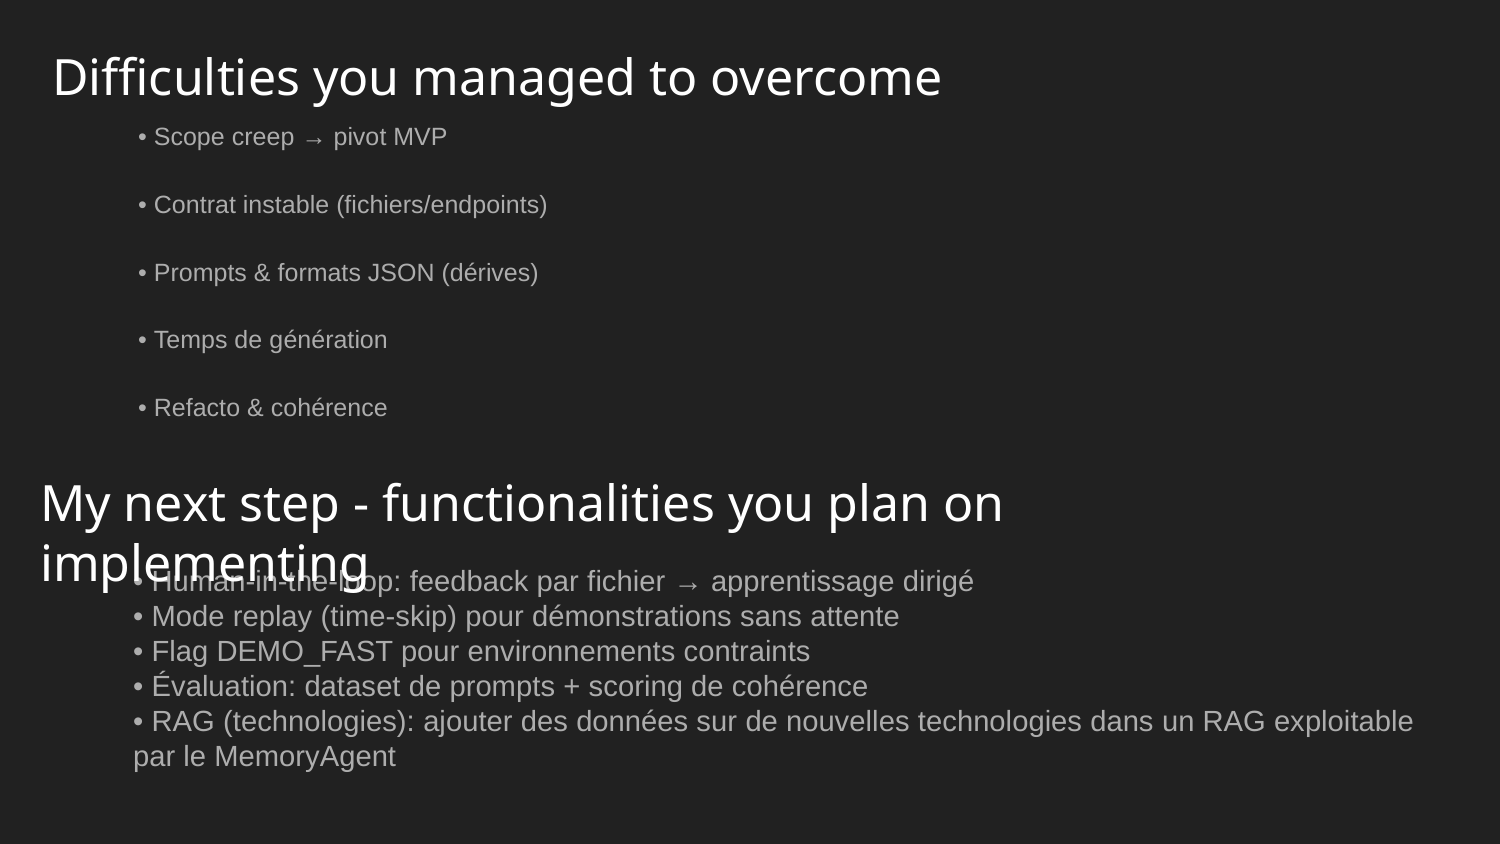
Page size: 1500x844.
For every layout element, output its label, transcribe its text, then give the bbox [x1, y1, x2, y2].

text_box Difficulties you managed to overcome [37, 30, 1301, 101]
text_box My next step - functionalities you plan on implementing [25, 456, 1288, 550]
list • Scope creep → pivot MVP • Contrat instable (fichiers/endpoints) • Prompts & formats JSON (dérives) • Temps de génération • Refacto & cohérence [25, 101, 1423, 195]
title • Human‑in‑the‑loop: feedback par fichier → apprentissage dirigé • Mode replay (time‑skip) pour démonstrations sans attente • Flag DEMO_FAST pour environnements contraints • Évaluation: dataset de prompts + scoring de cohérence • RAG (technologies): ajouter des données sur de nouvelles technologies dans un RAG exploitable par le MemoryAgent [118, 547, 1450, 782]
